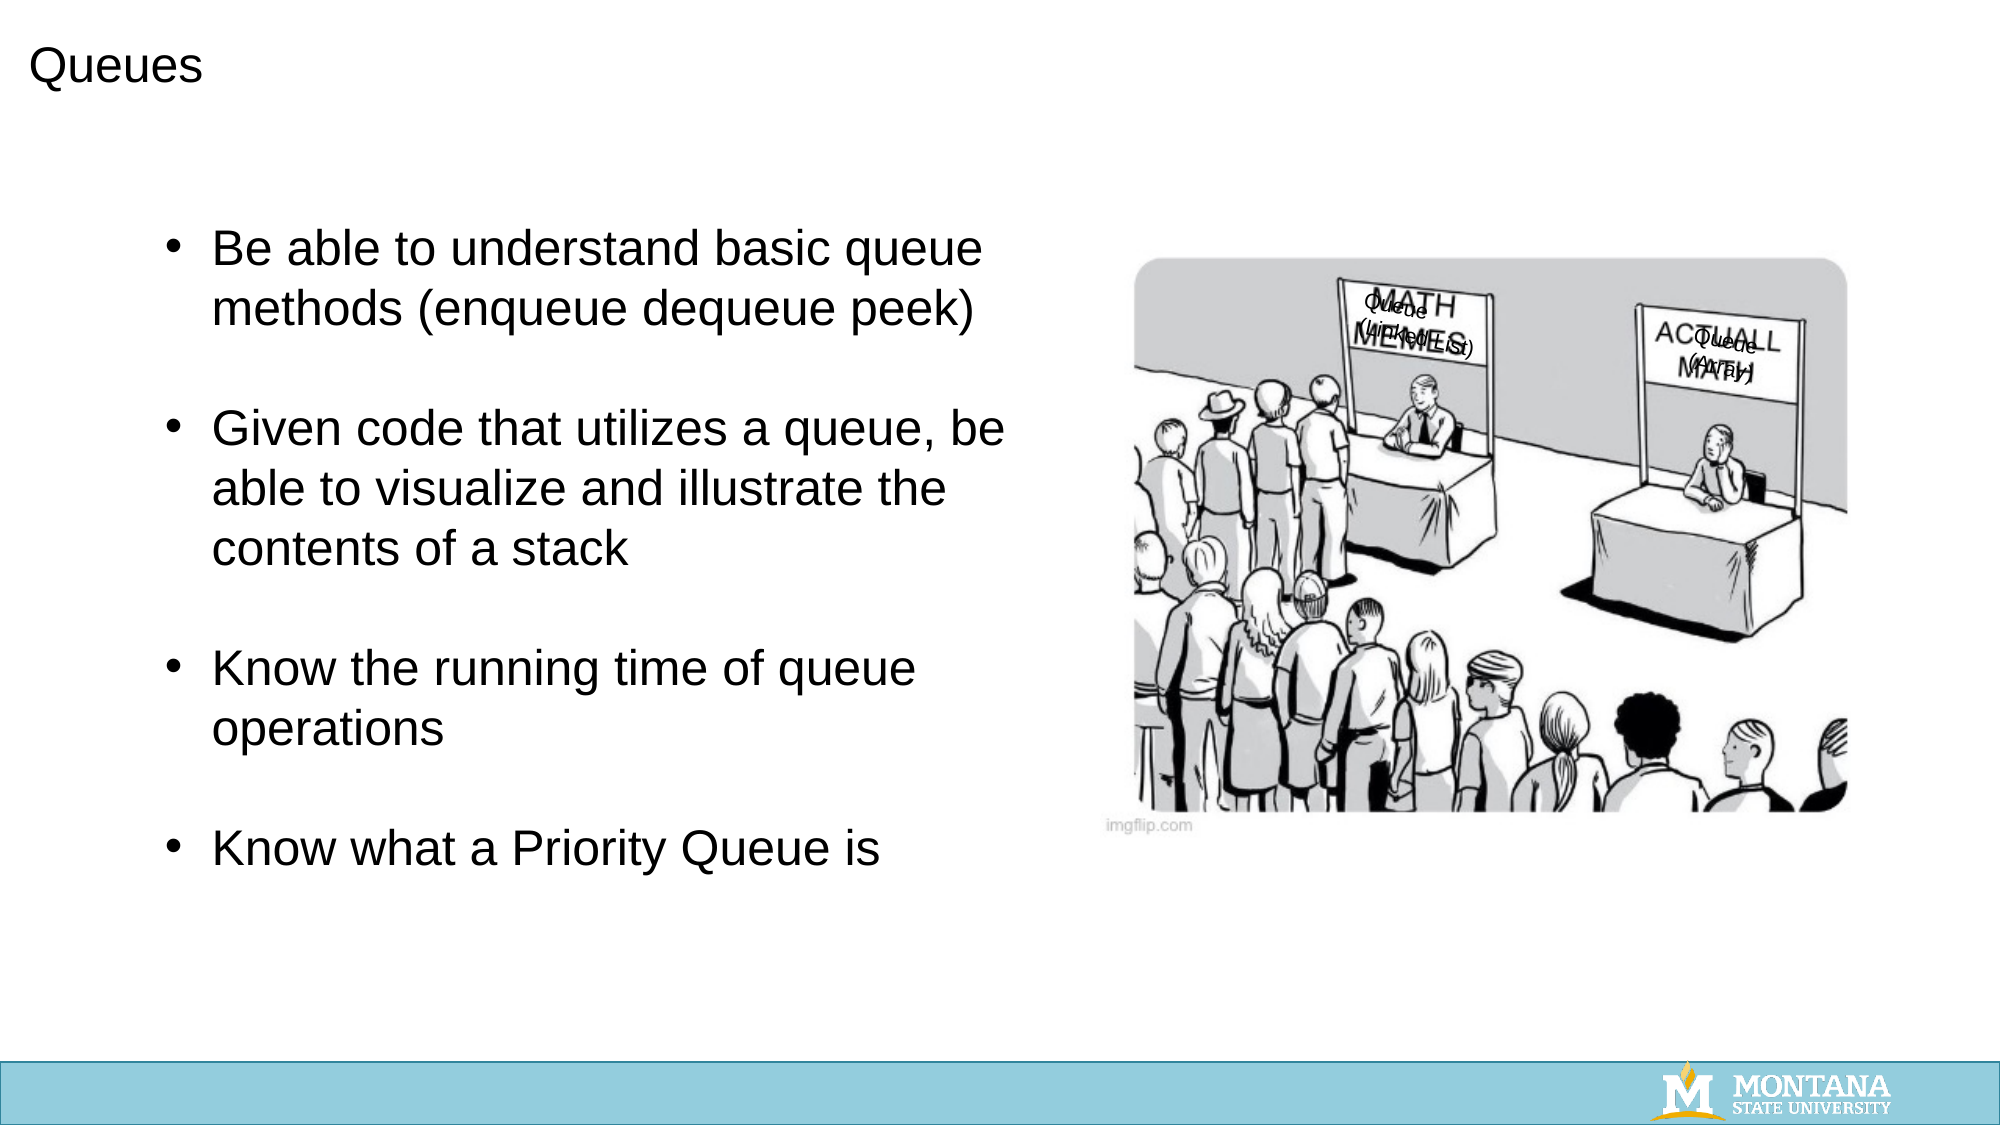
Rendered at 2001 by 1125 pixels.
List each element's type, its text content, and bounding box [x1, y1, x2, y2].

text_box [1358, 294, 1468, 349]
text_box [0, 1060, 1647, 1125]
picture [1099, 37, 1882, 840]
picture [1649, 1060, 1892, 1122]
text_box Be able to understand basic queue methods (enqueue dequeue peek) Given code that utilizes a queue, be able to visualize and illustrate the contents of a stack Know the running time of queue operations Know what a Priority Queue is [149, 207, 1125, 883]
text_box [1892, 1060, 2000, 1125]
text_box Queues [13, 24, 219, 100]
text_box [1660, 341, 1767, 373]
